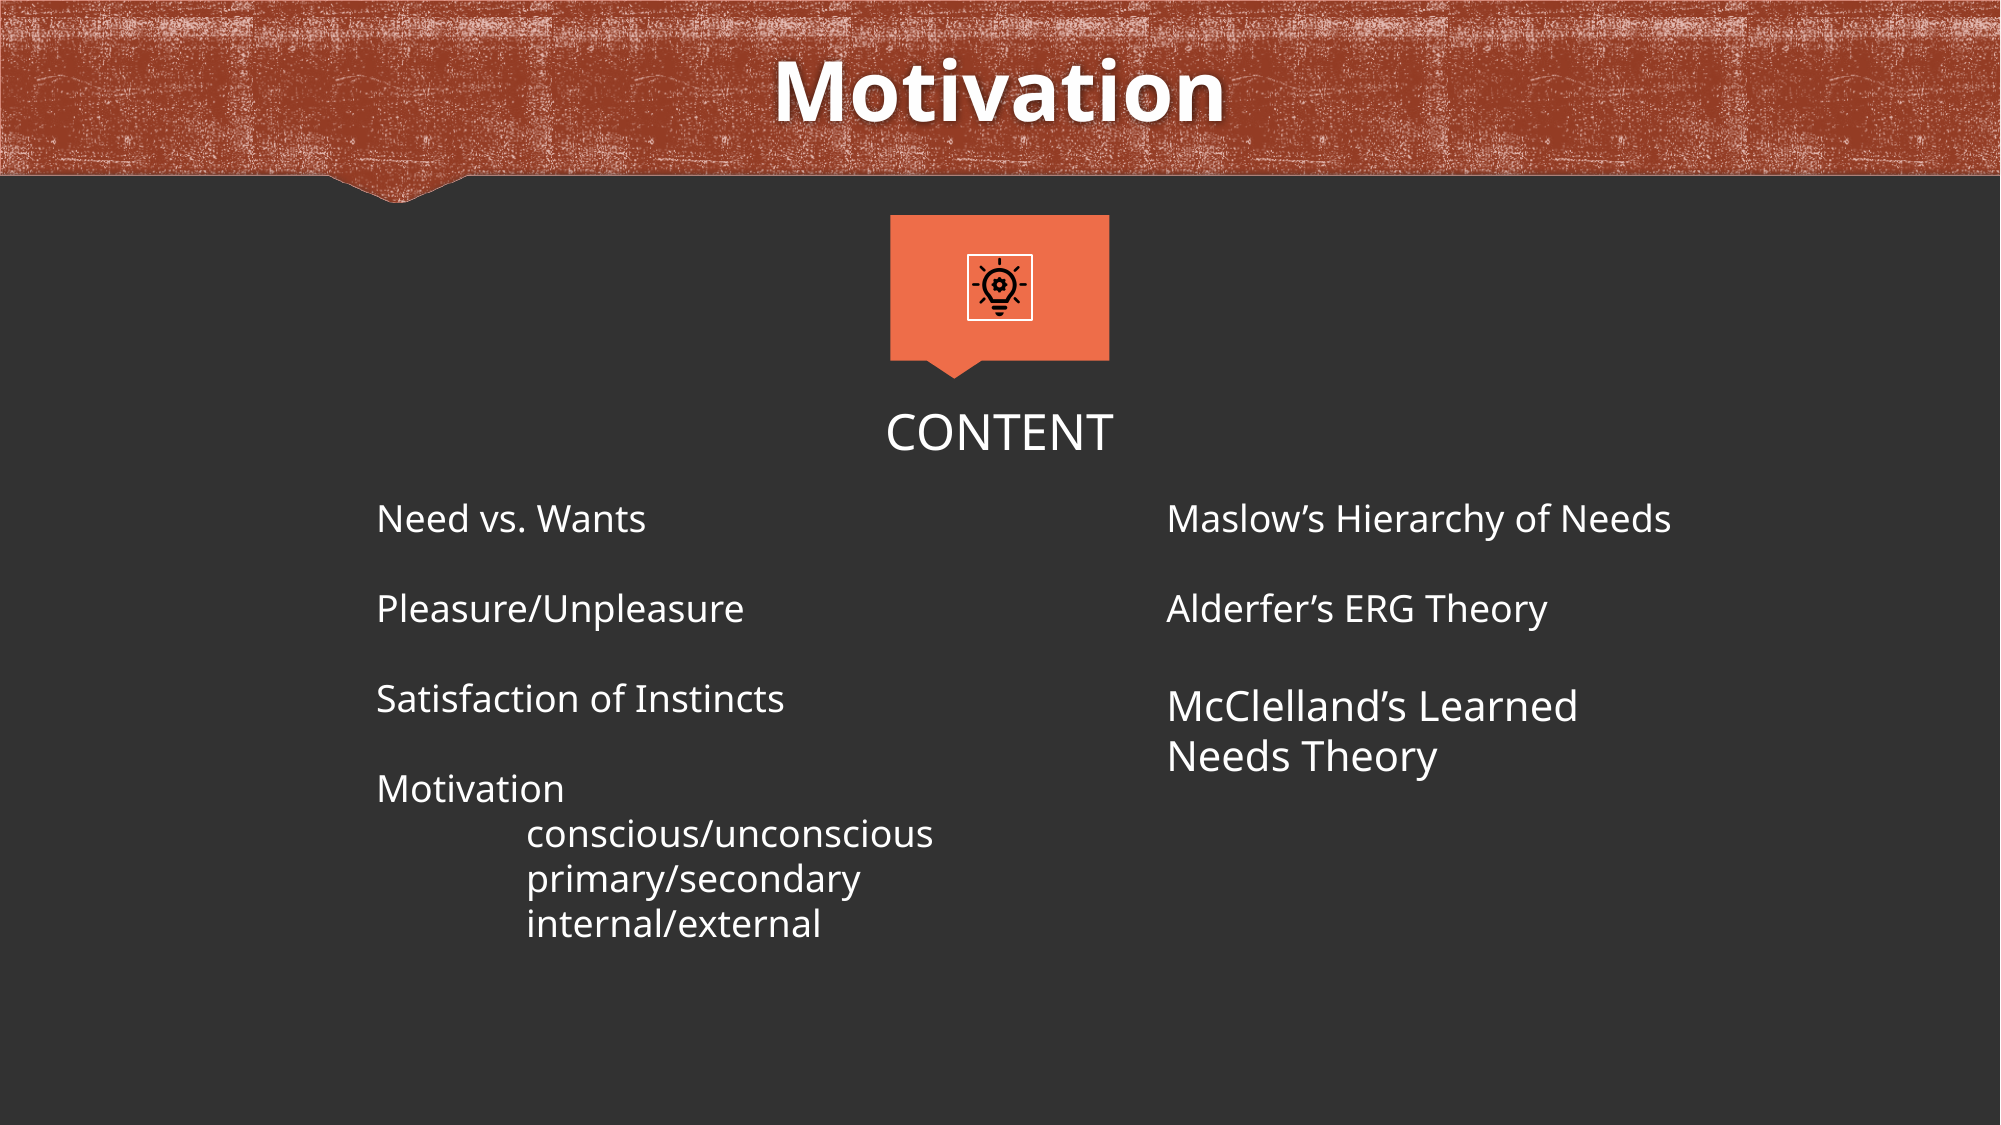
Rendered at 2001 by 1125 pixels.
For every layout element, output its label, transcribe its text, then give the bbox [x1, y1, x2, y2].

title Motivation [0, 0, 2000, 146]
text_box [892, 217, 1108, 359]
text_box Need vs. Wants Pleasure/Unpleasure Satisfaction of Instincts Motivation conscious/unconscious primary/secondary internal/external [361, 487, 964, 1048]
text_box Maslow’s Hierarchy of Needs Alderfer’s ERG Theory McClelland’s Learned Needs Theory [1151, 487, 1728, 788]
text_box Content [806, 370, 1194, 489]
